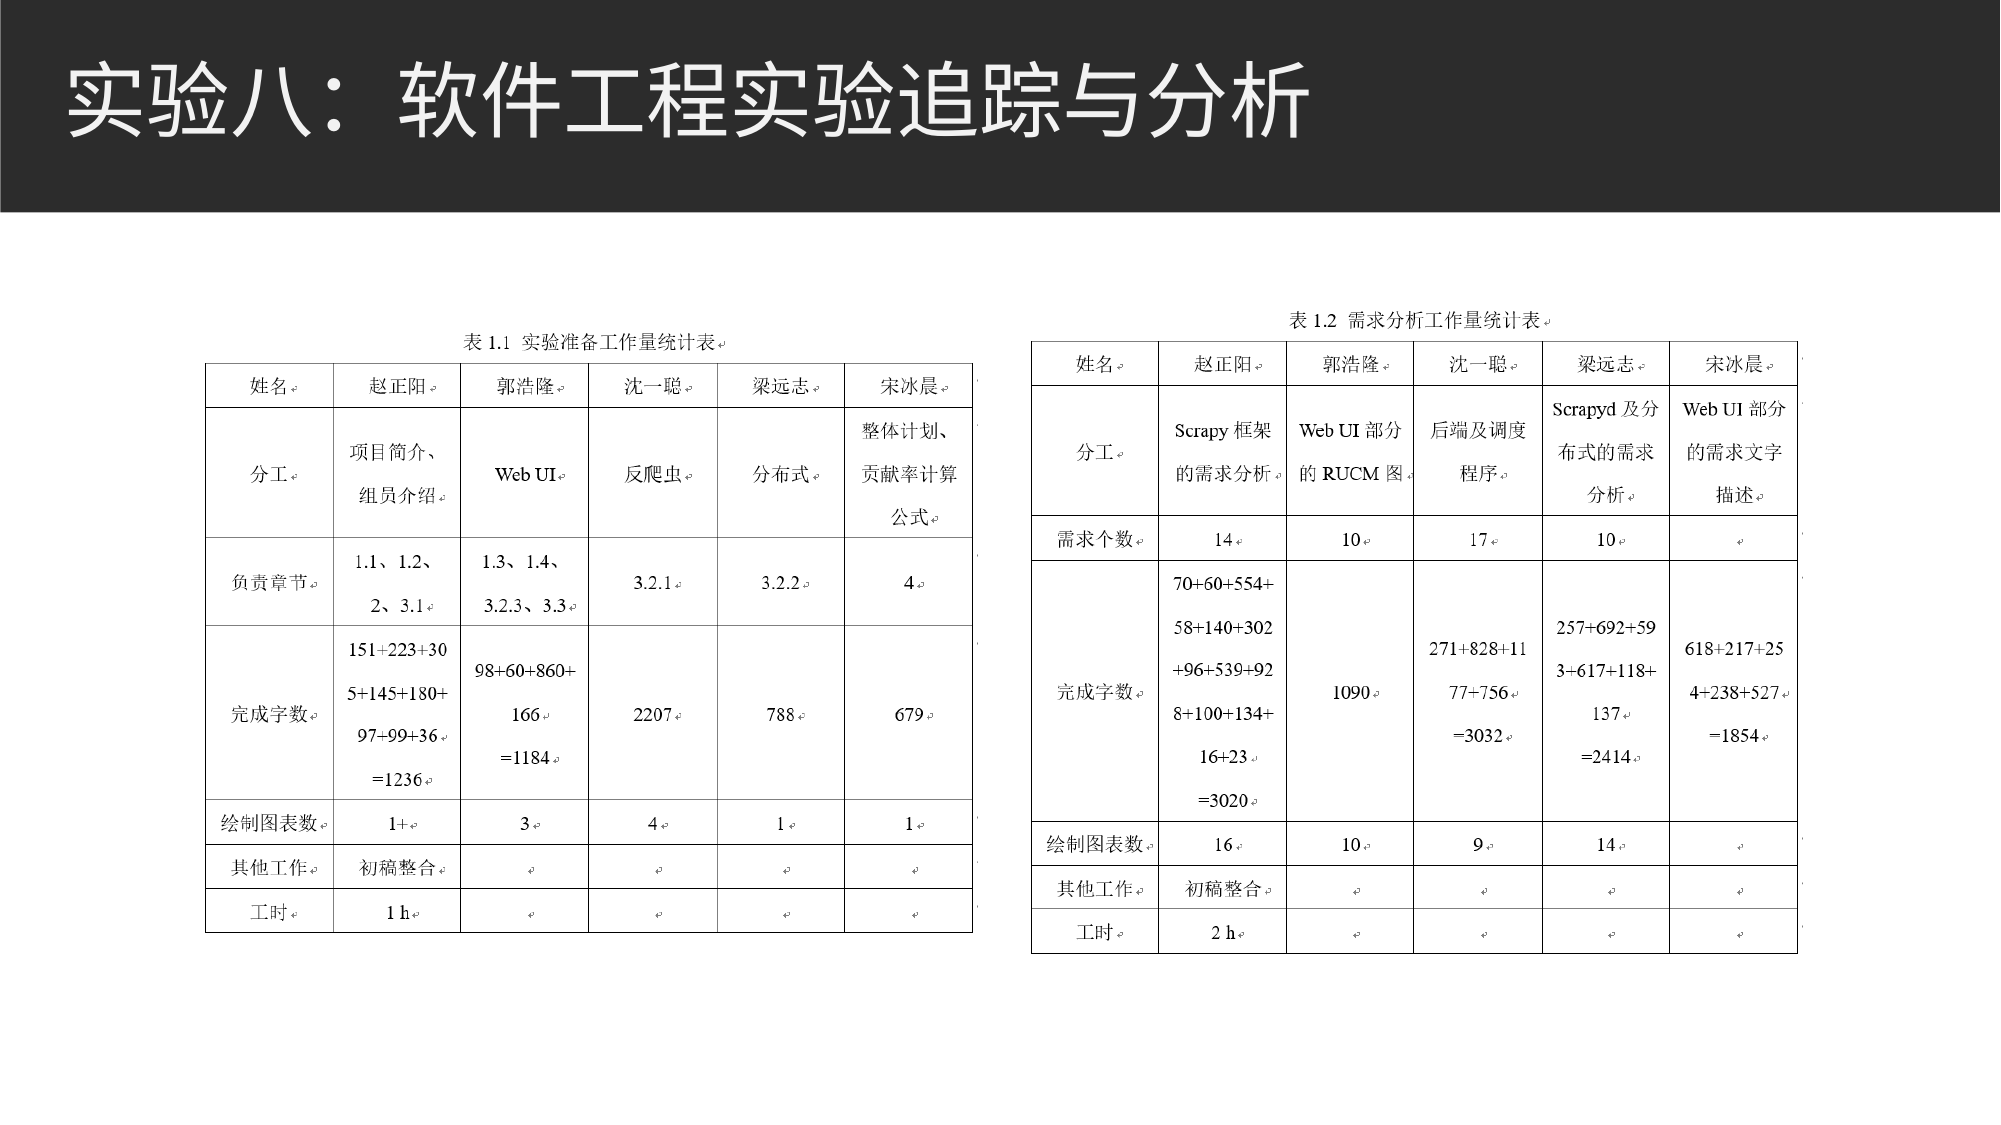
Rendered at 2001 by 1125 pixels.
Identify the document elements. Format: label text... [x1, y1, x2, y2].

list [197, 326, 978, 937]
title 实验八：软件工程实验追踪与分析 [48, 38, 1654, 174]
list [1021, 305, 1803, 958]
